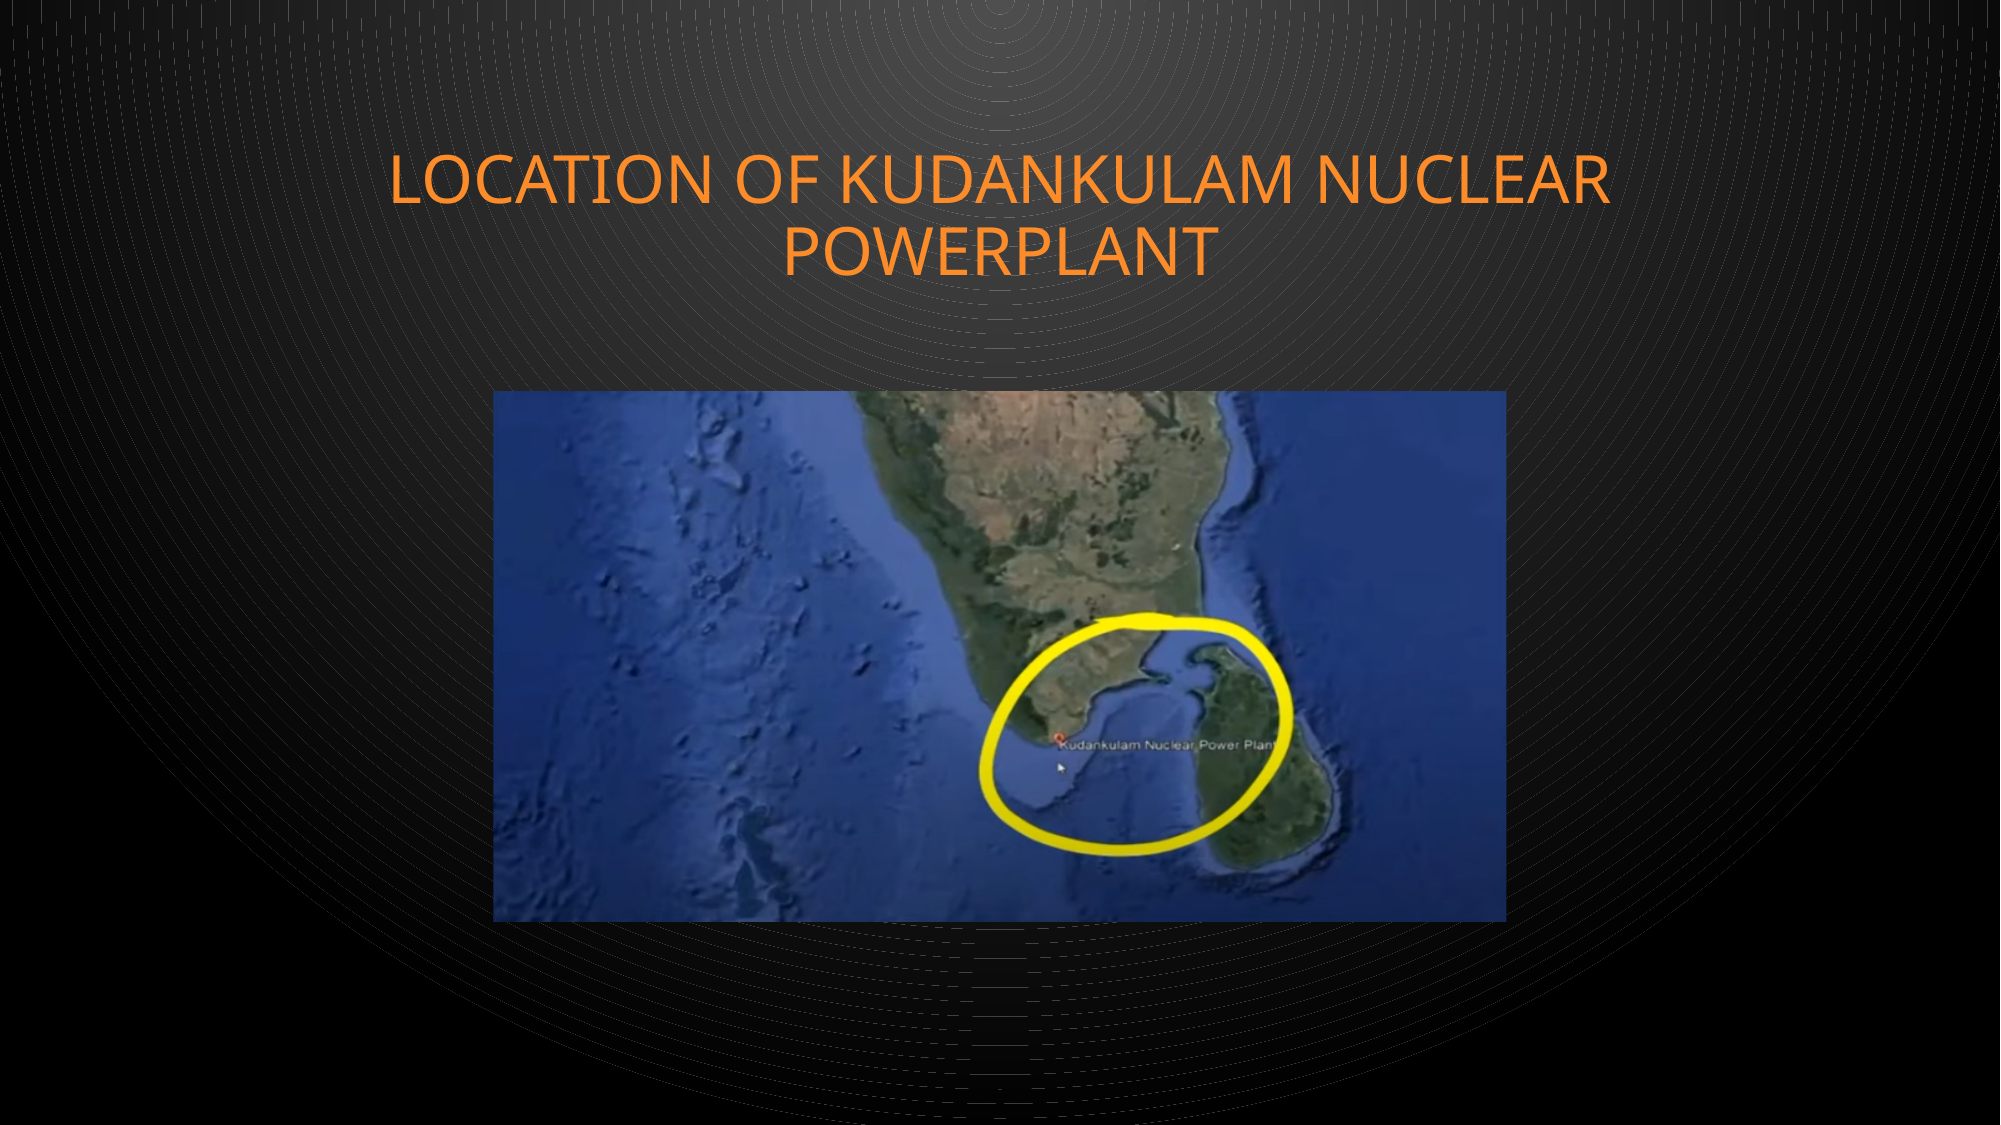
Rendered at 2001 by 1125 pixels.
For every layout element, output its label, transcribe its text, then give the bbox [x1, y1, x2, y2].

title Location of kudankulam nuclear powerplant [238, 131, 1763, 305]
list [493, 391, 1507, 922]
